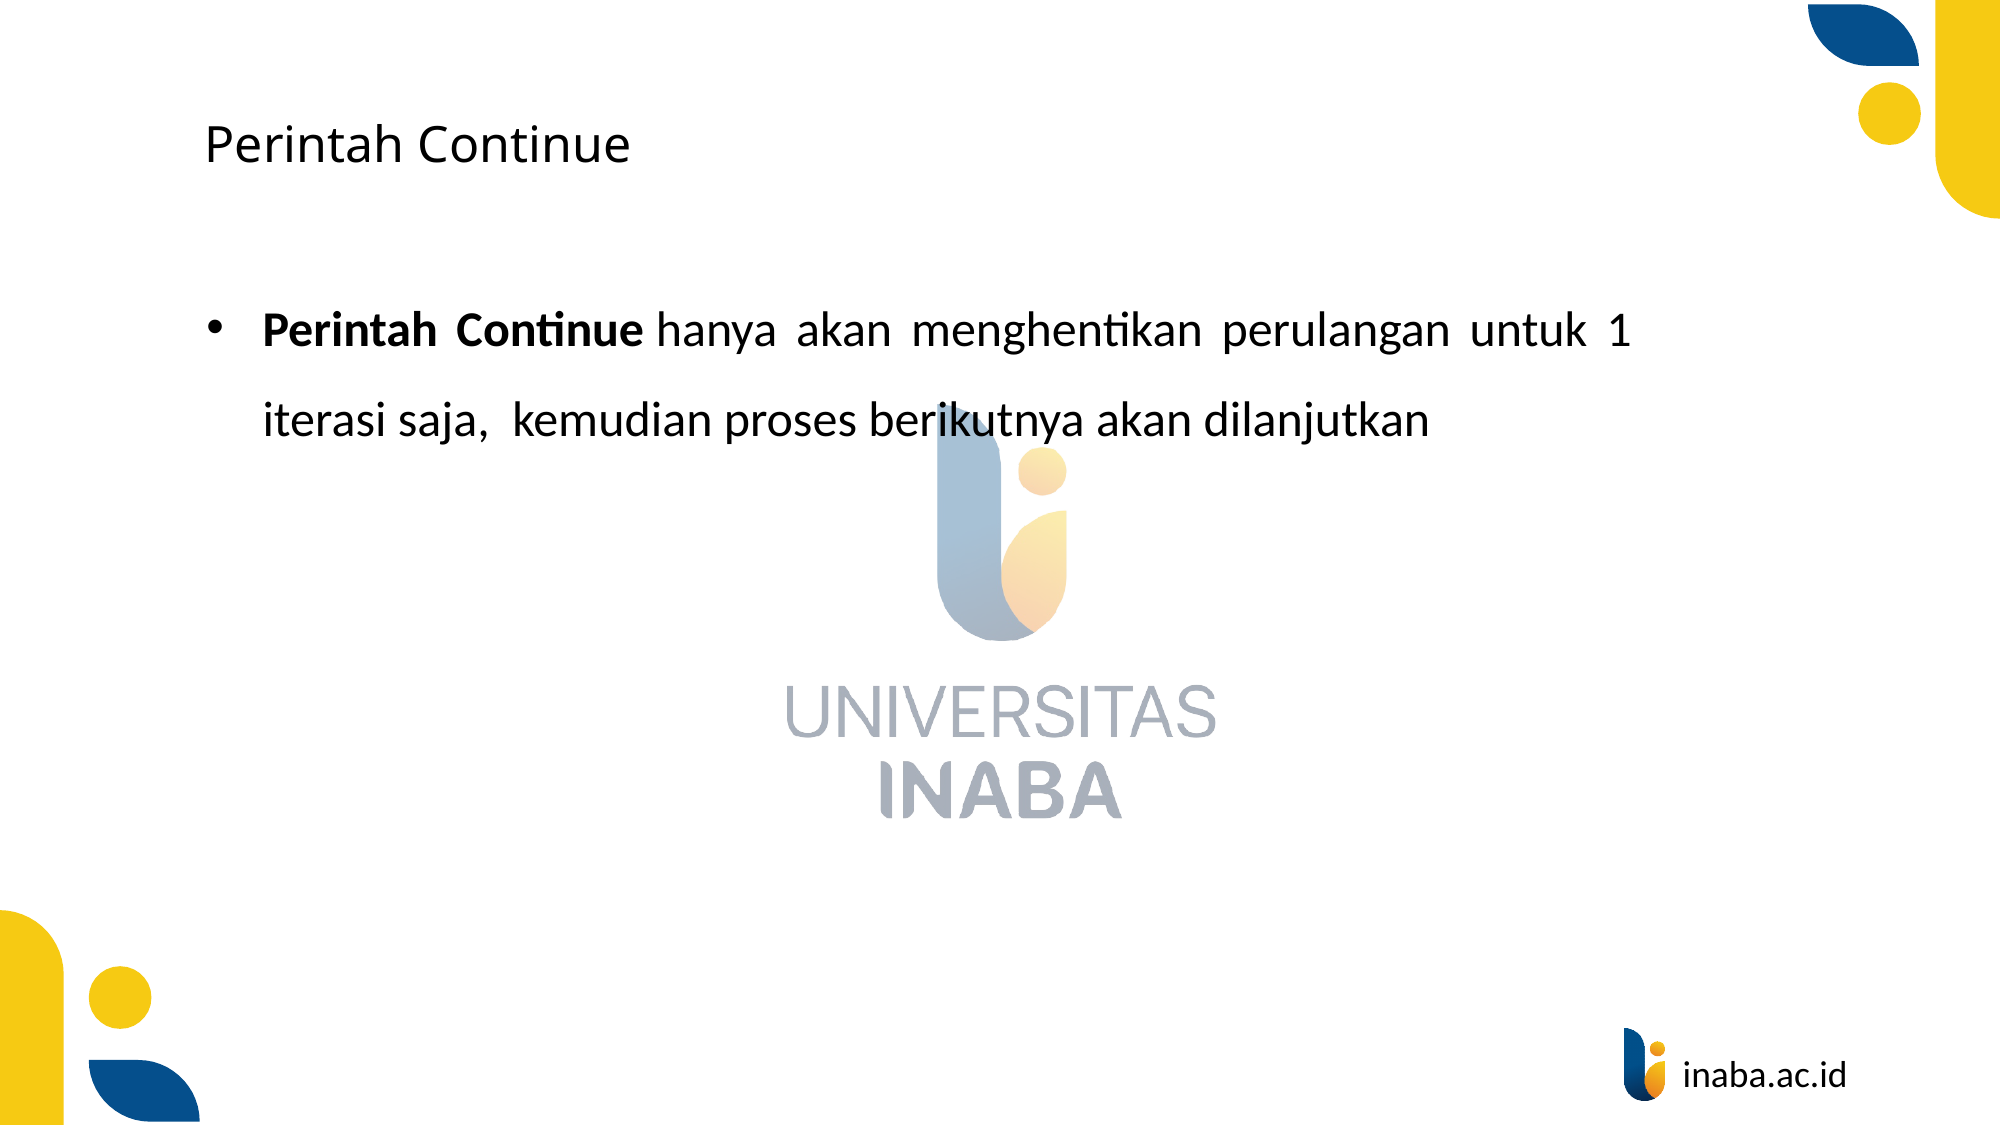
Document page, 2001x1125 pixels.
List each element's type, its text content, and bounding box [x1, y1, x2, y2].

title Perintah Continue [189, 82, 1647, 211]
picture [1624, 1028, 1665, 1101]
list Perintah Continue hanya akan menghentikan perulangan untuk 1 iterasi saja, kemudian proses berikutnya akan dilanjutkan [189, 258, 1647, 997]
